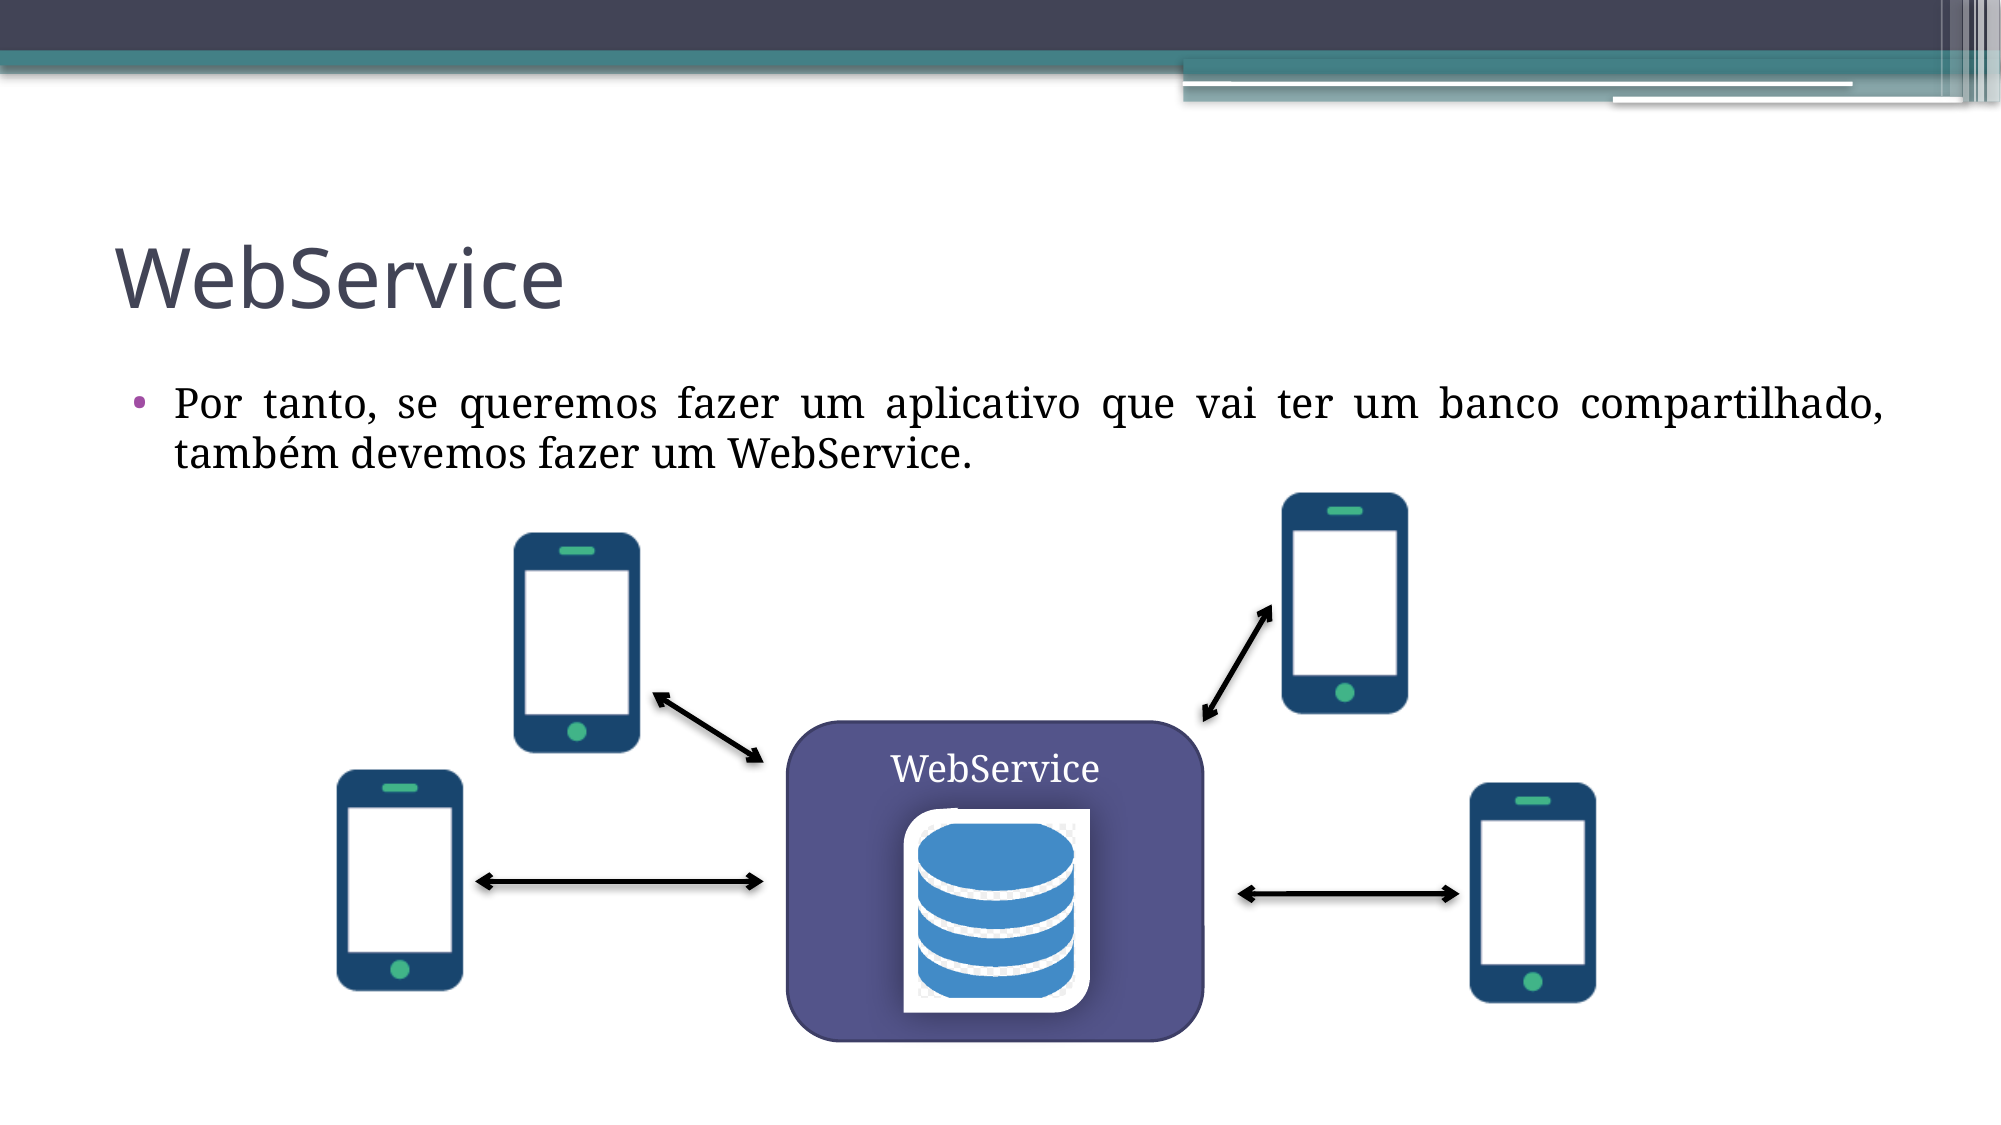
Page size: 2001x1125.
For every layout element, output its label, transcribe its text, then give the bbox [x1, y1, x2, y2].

picture [503, 524, 653, 763]
list Por tanto, se queremos fazer um aplicativo que vai ter um banco compartilhado, também devemos fazer um WebService. [99, 368, 1900, 1125]
picture [910, 816, 1083, 1006]
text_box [652, 692, 764, 763]
text_box WebService [785, 720, 1205, 1043]
title WebService [99, 187, 1900, 363]
picture [1459, 774, 1609, 1013]
picture [1271, 485, 1421, 724]
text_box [1202, 604, 1272, 723]
picture [326, 762, 476, 1001]
